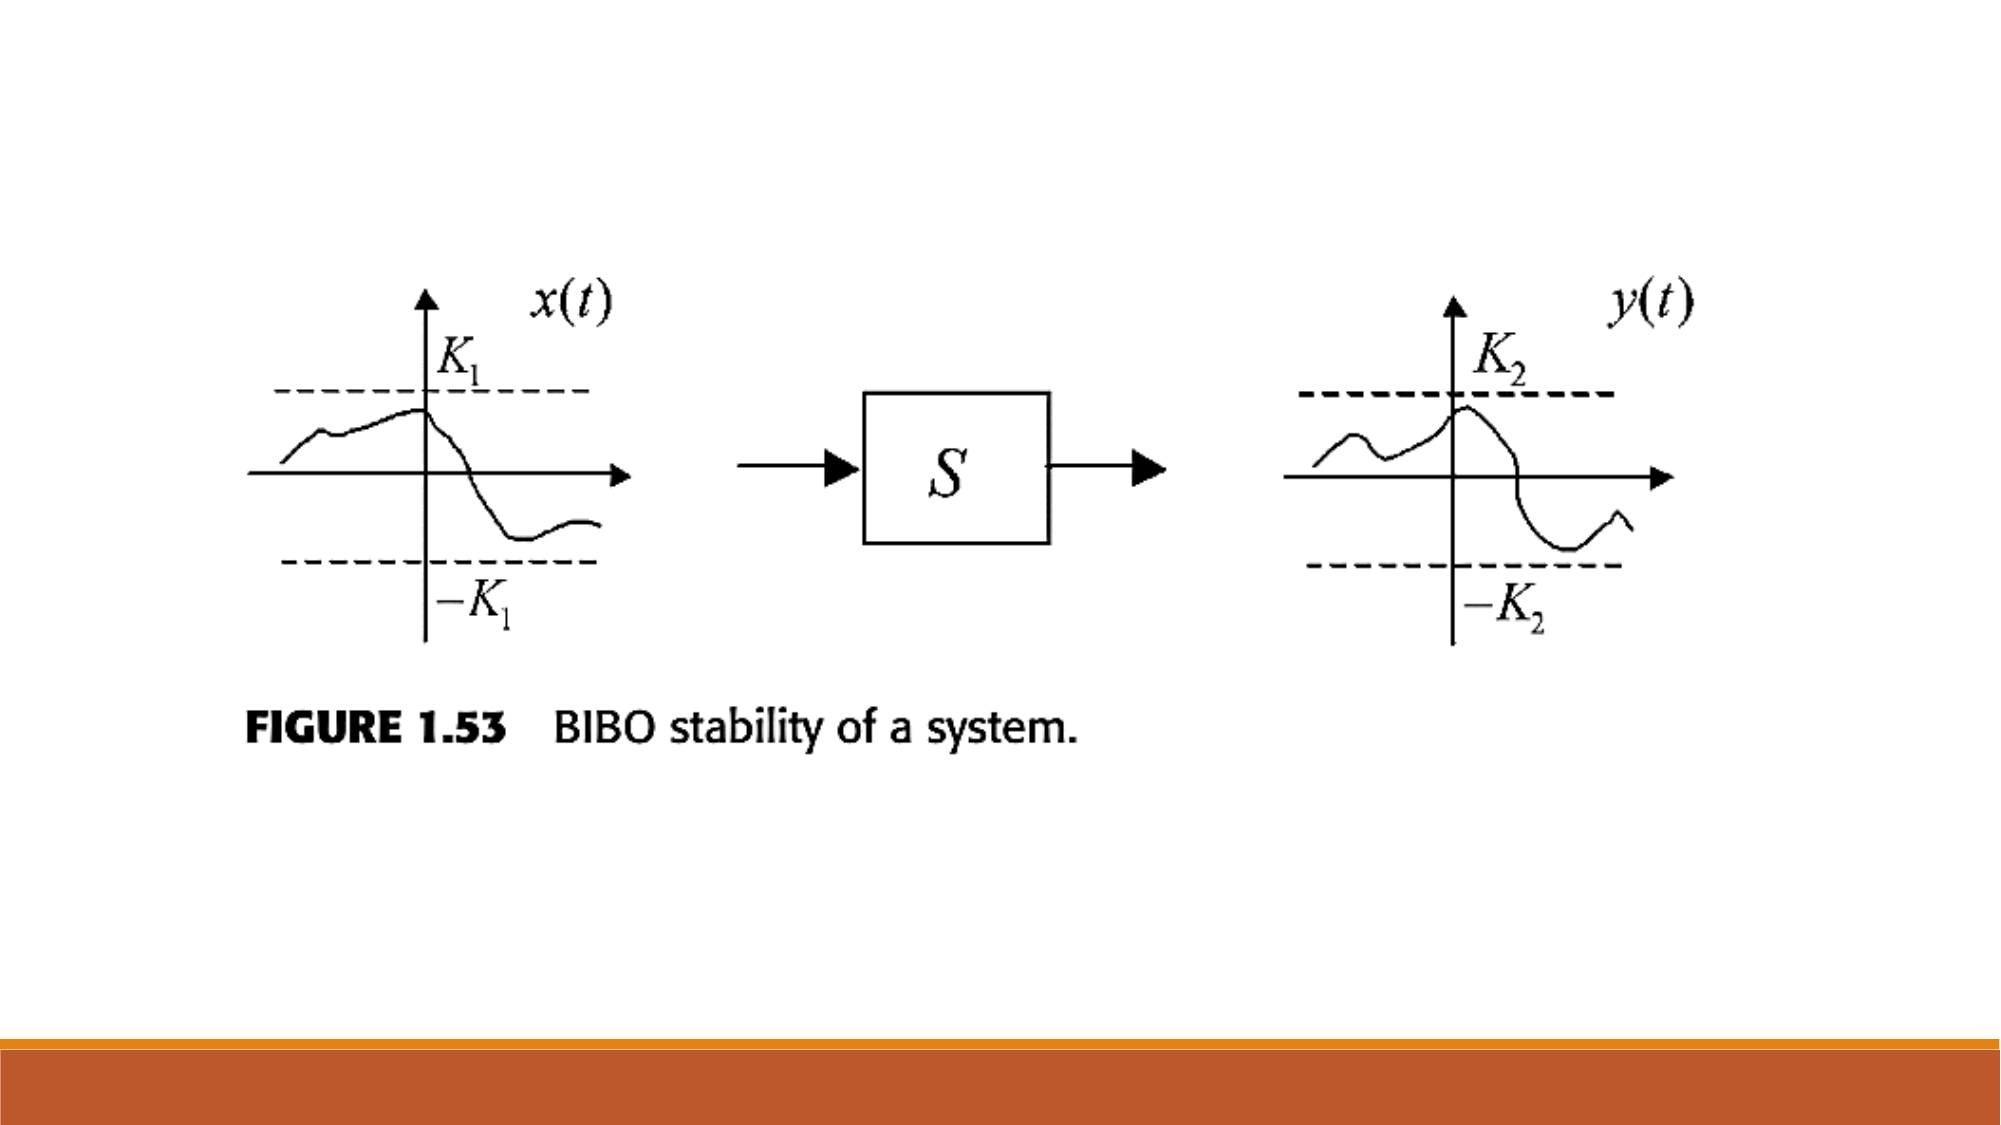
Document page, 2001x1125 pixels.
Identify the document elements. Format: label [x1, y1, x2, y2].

picture [206, 258, 1736, 765]
